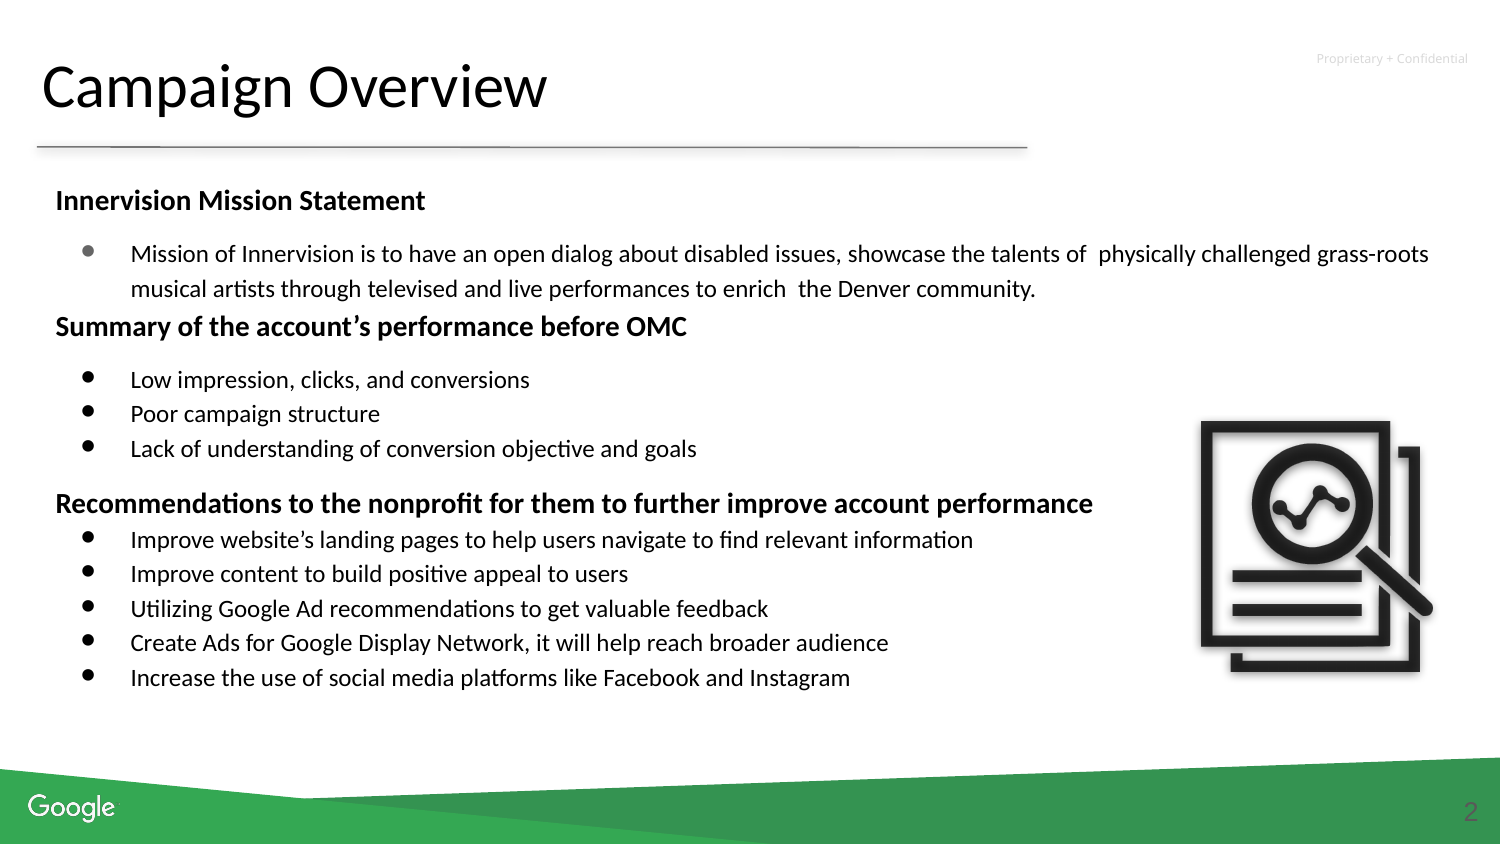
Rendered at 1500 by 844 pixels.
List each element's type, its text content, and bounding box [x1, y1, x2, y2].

picture [1201, 421, 1433, 673]
picture [28, 794, 120, 823]
title Campaign Overview [27, 29, 1113, 154]
text_box Innervision Mission Statement Mission of Innervision is to have an open dialog about disabled issues, showcase the talents of physically challenged grass-roots musical artists through televised and live performances to enrich the Denver community. Summary of the account’s performance before OMC Low impression, clicks, and conversions Poor campaign structure Lack of understanding of conversion objective and goals Recommendations to the nonprofit for them to further improve account performance Improve website’s landing pages to help users navigate to find relevant information Improve content to build positive appeal to users Utilizing Google Ad recommendations to get valuable feedback Create Ads for Google Display Network, it will help reach broader audience Increase the use of social media platforms like Facebook and Instagram [40, 161, 1460, 725]
slide_number ‹#› [1403, 779, 1494, 844]
